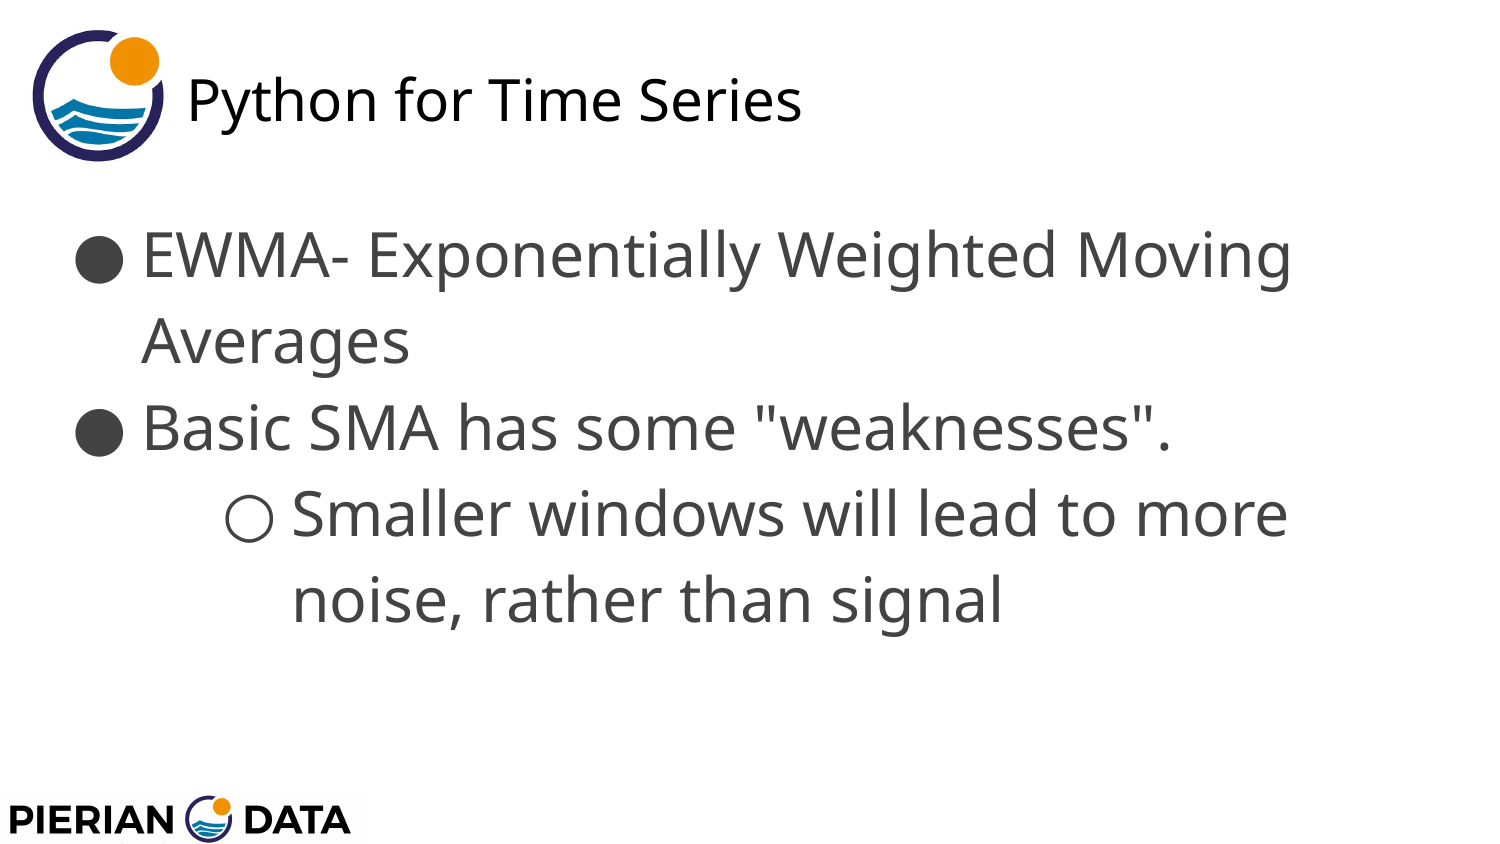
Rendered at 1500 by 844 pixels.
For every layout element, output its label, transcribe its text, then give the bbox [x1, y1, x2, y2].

list EWMA- Exponentially Weighted Moving Averages Basic SMA has some "weaknesses". Smaller windows will lead to more noise, rather than signal [51, 189, 1449, 750]
picture [24, 24, 172, 167]
title Python for Time Series [176, 48, 1449, 143]
picture [0, 787, 368, 844]
